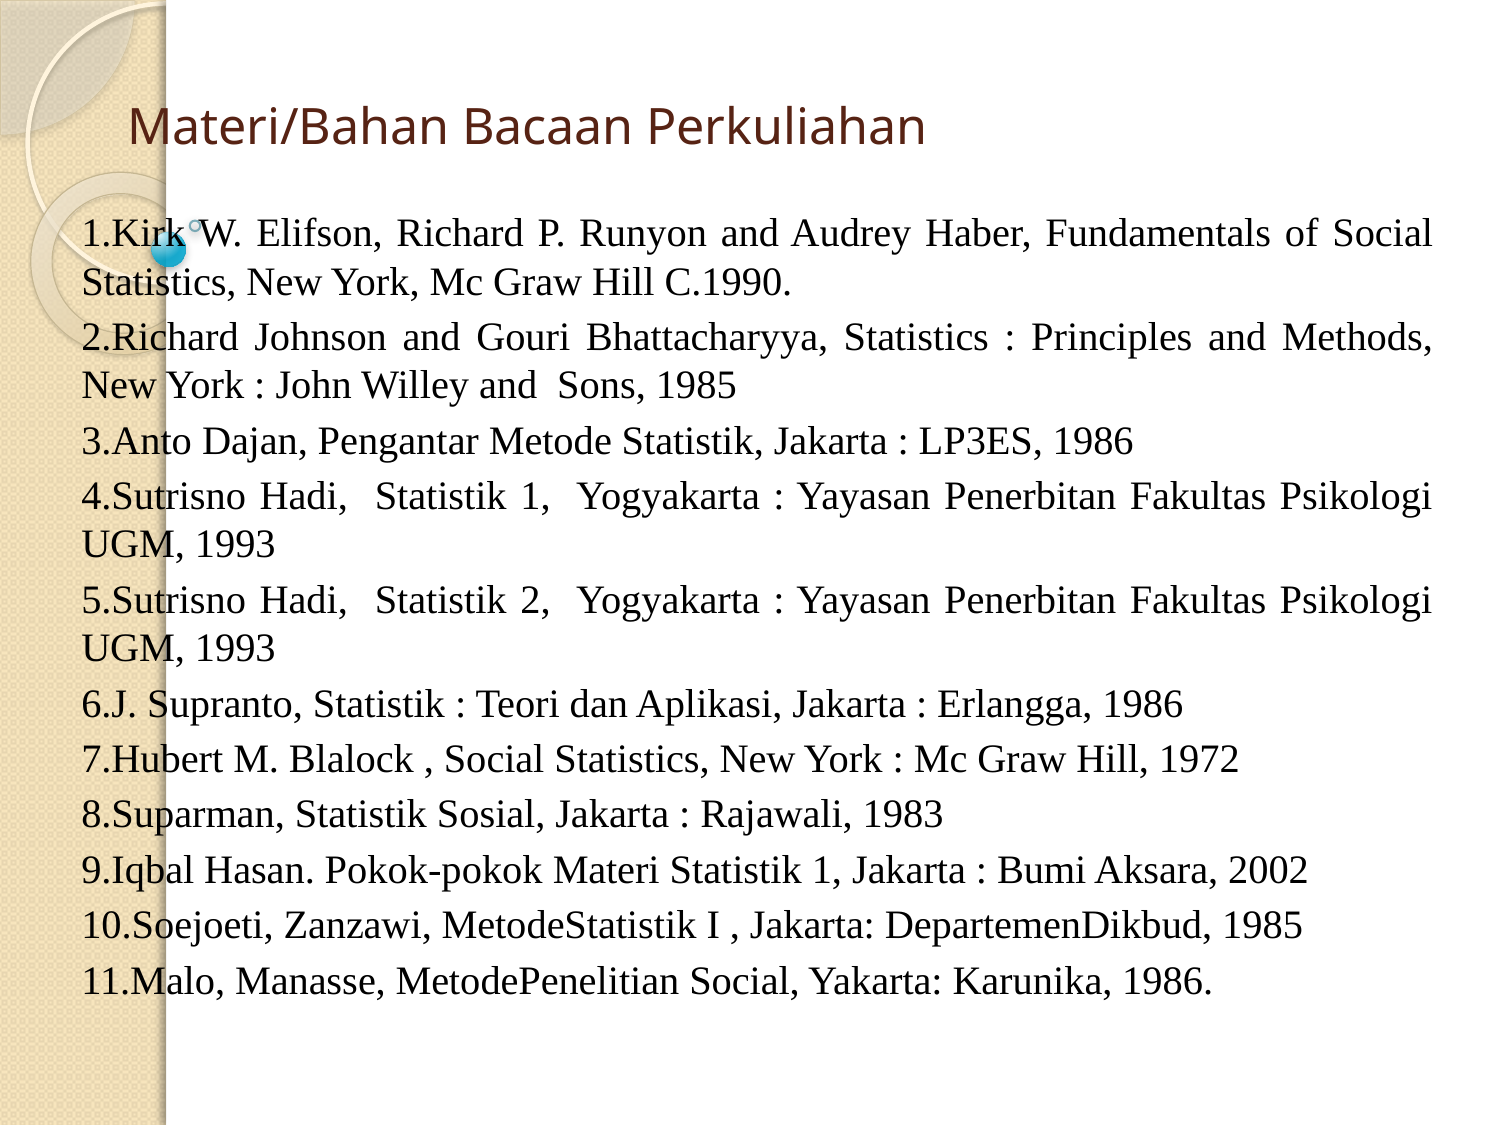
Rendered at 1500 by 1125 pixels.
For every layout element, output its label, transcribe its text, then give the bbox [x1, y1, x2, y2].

subtitle 1.Kirk W. Elifson, Richard P. Runyon and Audrey Haber, Fundamentals of Social Statistics, New York, Mc Graw Hill C.1990. 2.Richard Johnson and Gouri Bhattacharyya, Statistics : Principles and Methods, New York : John Willey and Sons, 1985 3.Anto Dajan, Pengantar Metode Statistik, Jakarta : LP3ES, 1986 4.Sutrisno Hadi, Statistik 1, Yogyakarta : Yayasan Penerbitan Fakultas Psikologi UGM, 1993 5.Sutrisno Hadi, Statistik 2, Yogyakarta : Yayasan Penerbitan Fakultas Psikologi UGM, 1993 6.J. Supranto, Statistik : Teori dan Aplikasi, Jakarta : Erlangga, 1986 7.Hubert M. Blalock , Social Statistics, New York : Mc Graw Hill, 1972 8.Suparman, Statistik Sosial, Jakarta : Rajawali, 1983 9.Iqbal Hasan. Pokok-pokok Materi Statistik 1, Jakarta : Bumi Aksara, 2002 10.Soejoeti, Zanzawi, MetodeStatistik I , Jakarta: DepartemenDikbud, 1985 11.Malo, Manasse, MetodePenelitian Social, Yakarta: Karunika, 1986. [62, 162, 1450, 1075]
title Materi/Bahan Bacaan Perkuliahan [112, 87, 1388, 162]
